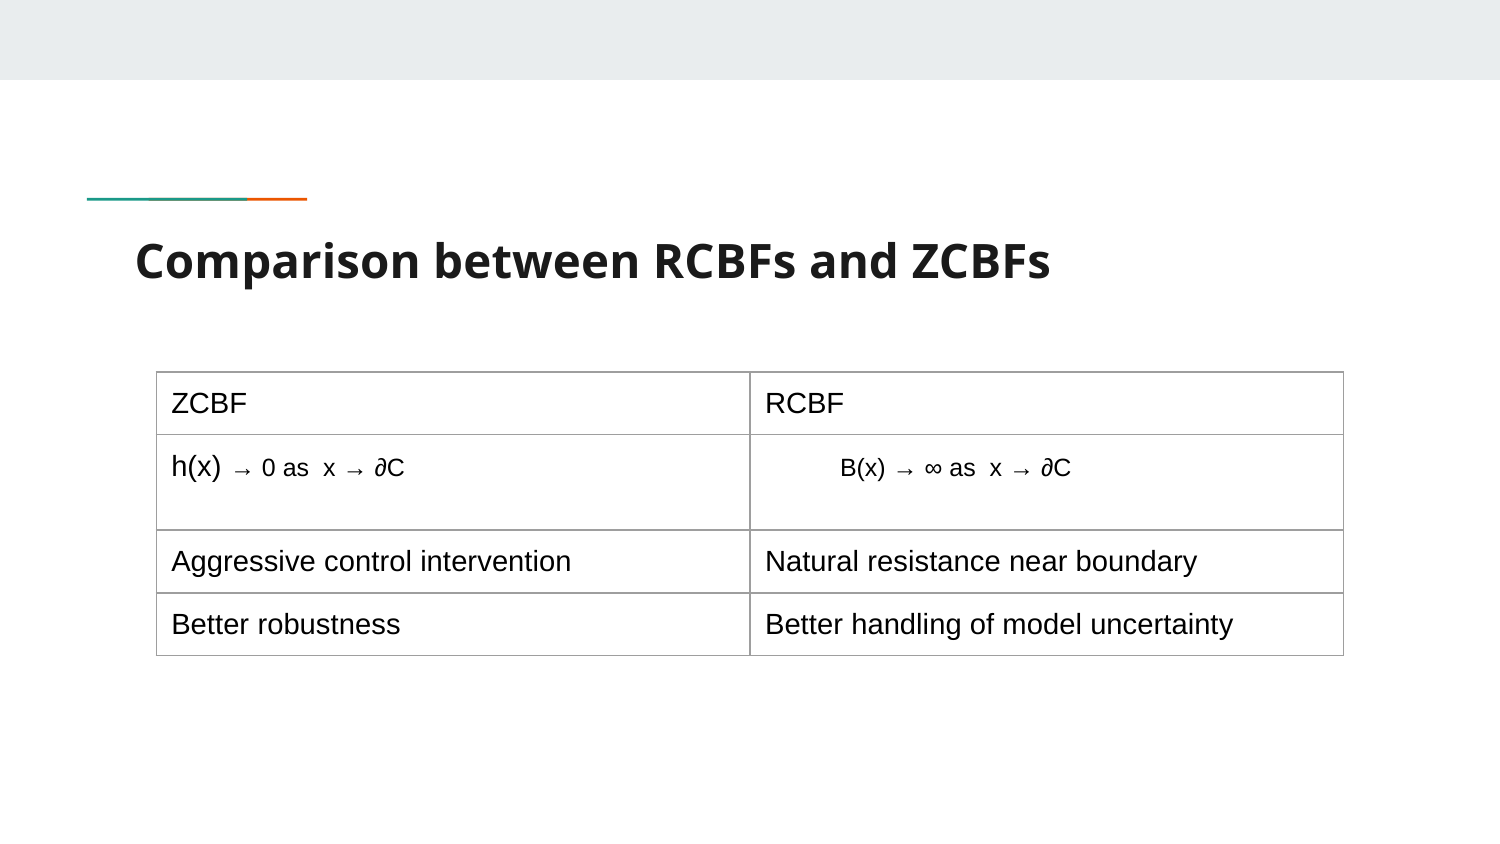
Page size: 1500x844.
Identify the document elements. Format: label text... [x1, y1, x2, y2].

table_cell Natural resistance near boundary [751, 531, 1343, 592]
table_cell h(x) → 0 as x → ∂C [157, 435, 749, 529]
table_header RCBF [751, 373, 1343, 434]
table_cell B(x) → ∞ as x → ∂C [751, 435, 1343, 529]
table_cell Better robustness [157, 594, 749, 655]
table_cell Better handling of model uncertainty [751, 594, 1343, 655]
title Comparison between RCBFs and ZCBFs [119, 216, 1381, 305]
table_cell Aggressive control intervention [157, 531, 749, 592]
table_header ZCBF [157, 373, 749, 434]
